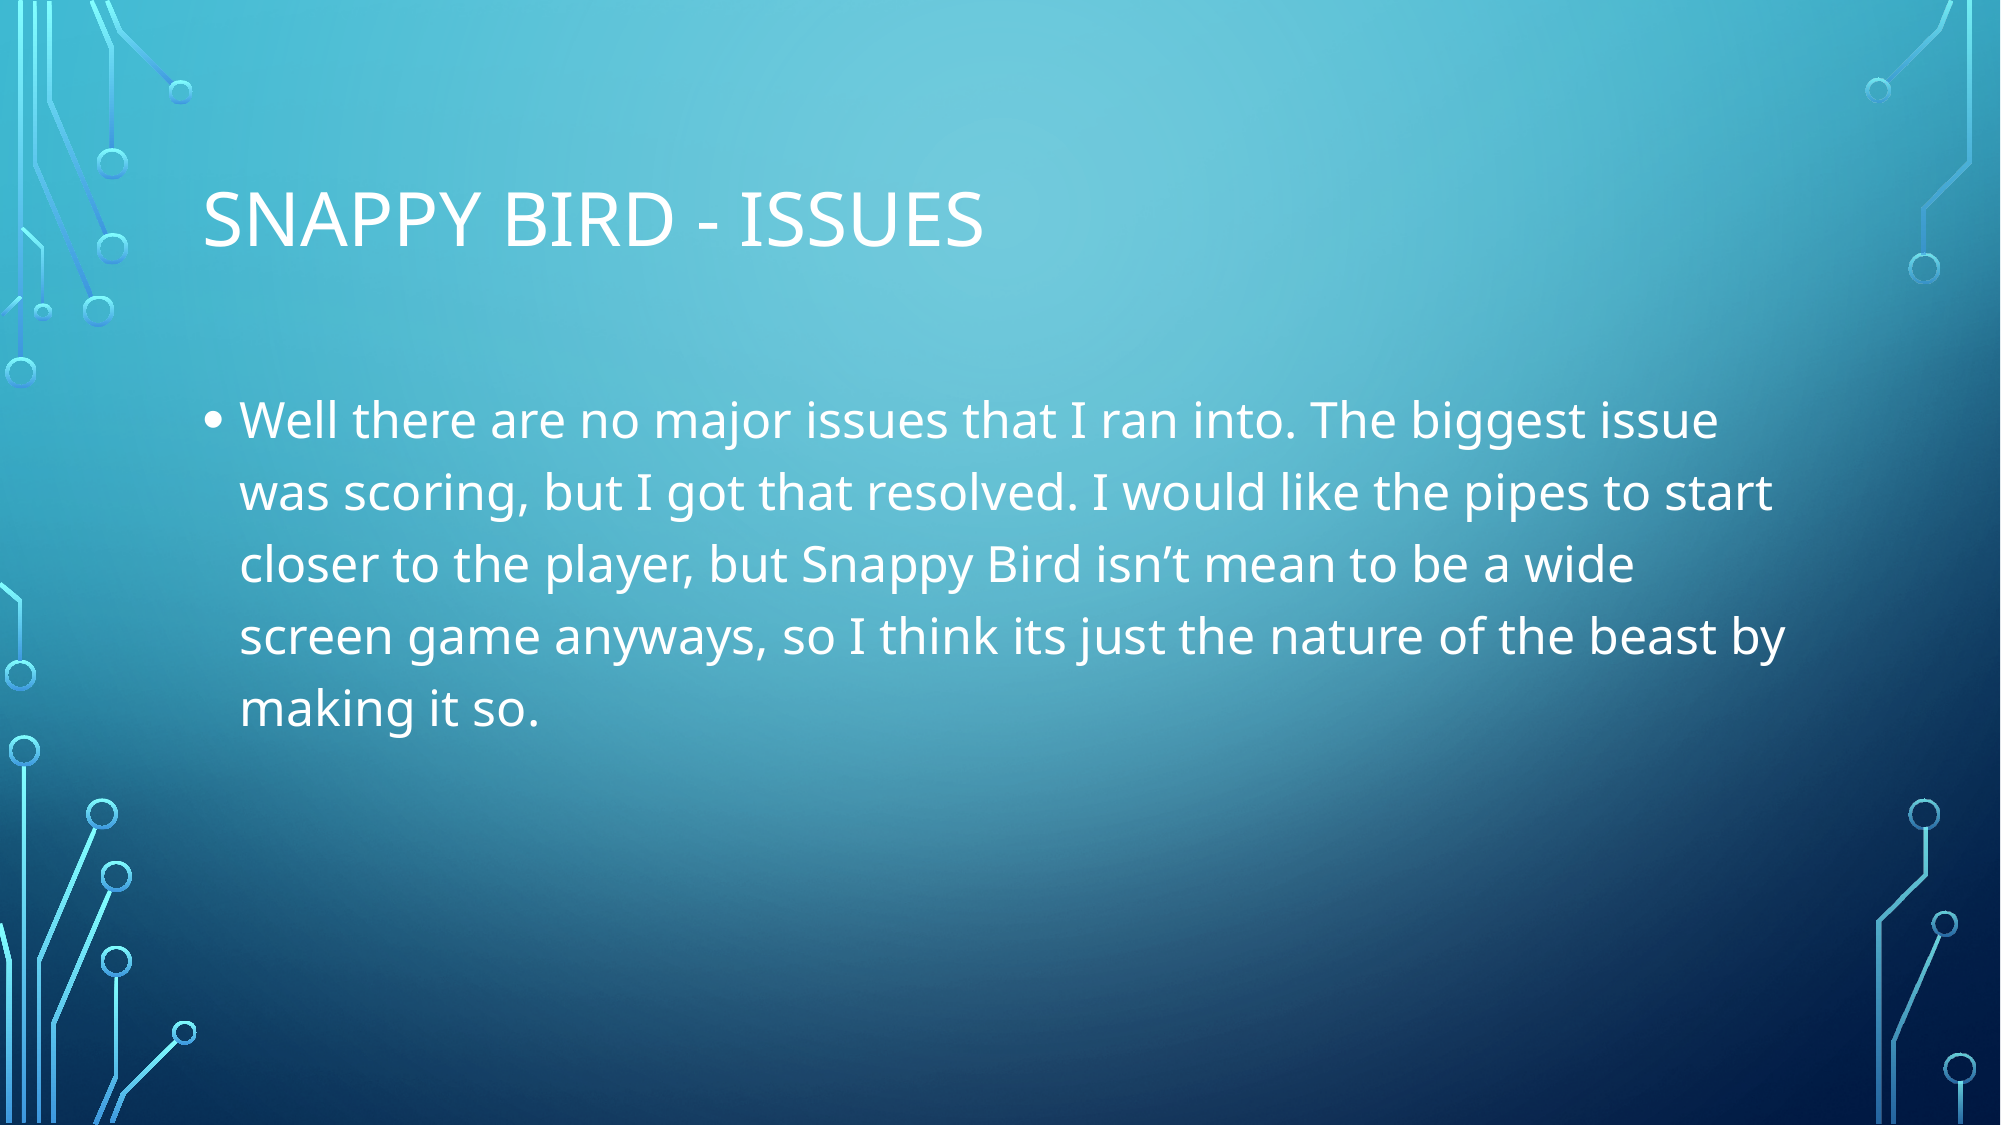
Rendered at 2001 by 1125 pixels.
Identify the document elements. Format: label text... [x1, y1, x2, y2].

list Well there are no major issues that I ran into. The biggest issue was scoring, but I got that resolved. I would like the pipes to start closer to the player, but Snappy Bird isn’t mean to be a wide screen game anyways, so I think its just the nature of the beast by making it so. [187, 369, 1813, 950]
title Snappy Bird - Issues [187, 101, 1813, 344]
